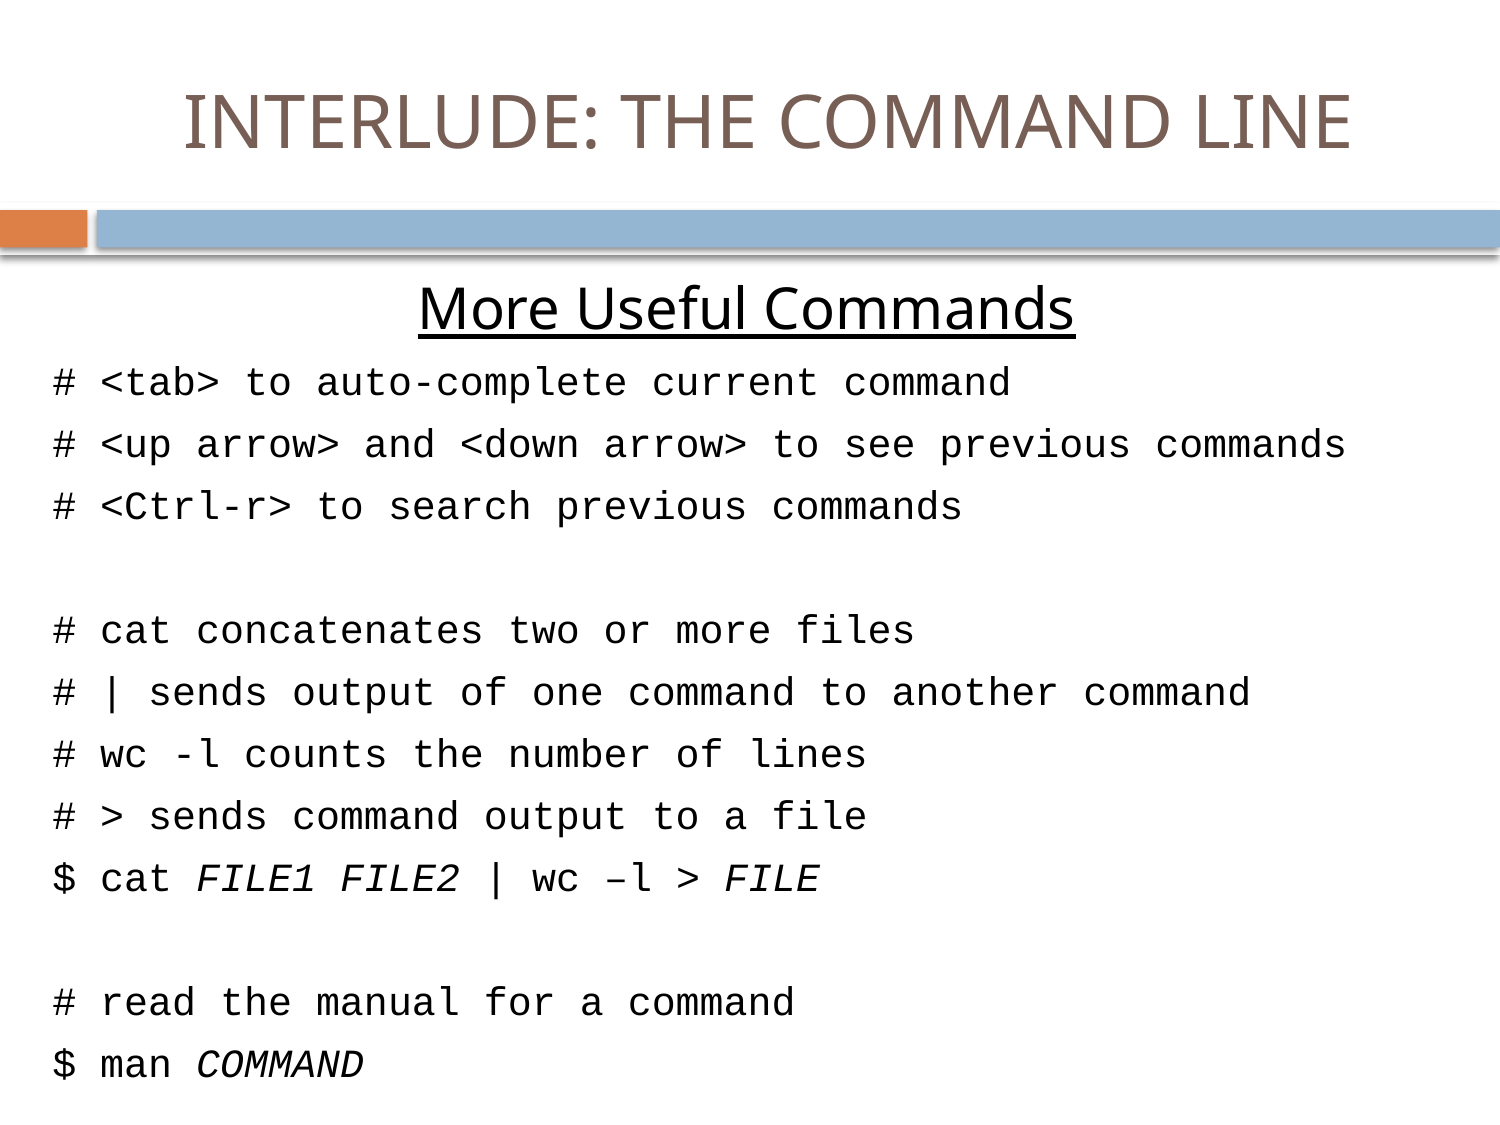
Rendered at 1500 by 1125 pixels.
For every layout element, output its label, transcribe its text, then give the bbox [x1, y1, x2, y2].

list More Useful Commands # <tab> to auto-complete current command # <up arrow> and <down arrow> to see previous commands # <Ctrl-r> to search previous commands # cat concatenates two or more files # | sends output of one command to another command # wc -l counts the number of lines # > sends command output to a file $ cat FILE1 FILE2 | wc –l > FILE # read the manual for a command $ man COMMAND [37, 264, 1457, 1098]
title INTERLUDE: THE COMMAND LINE [100, 37, 1438, 200]
